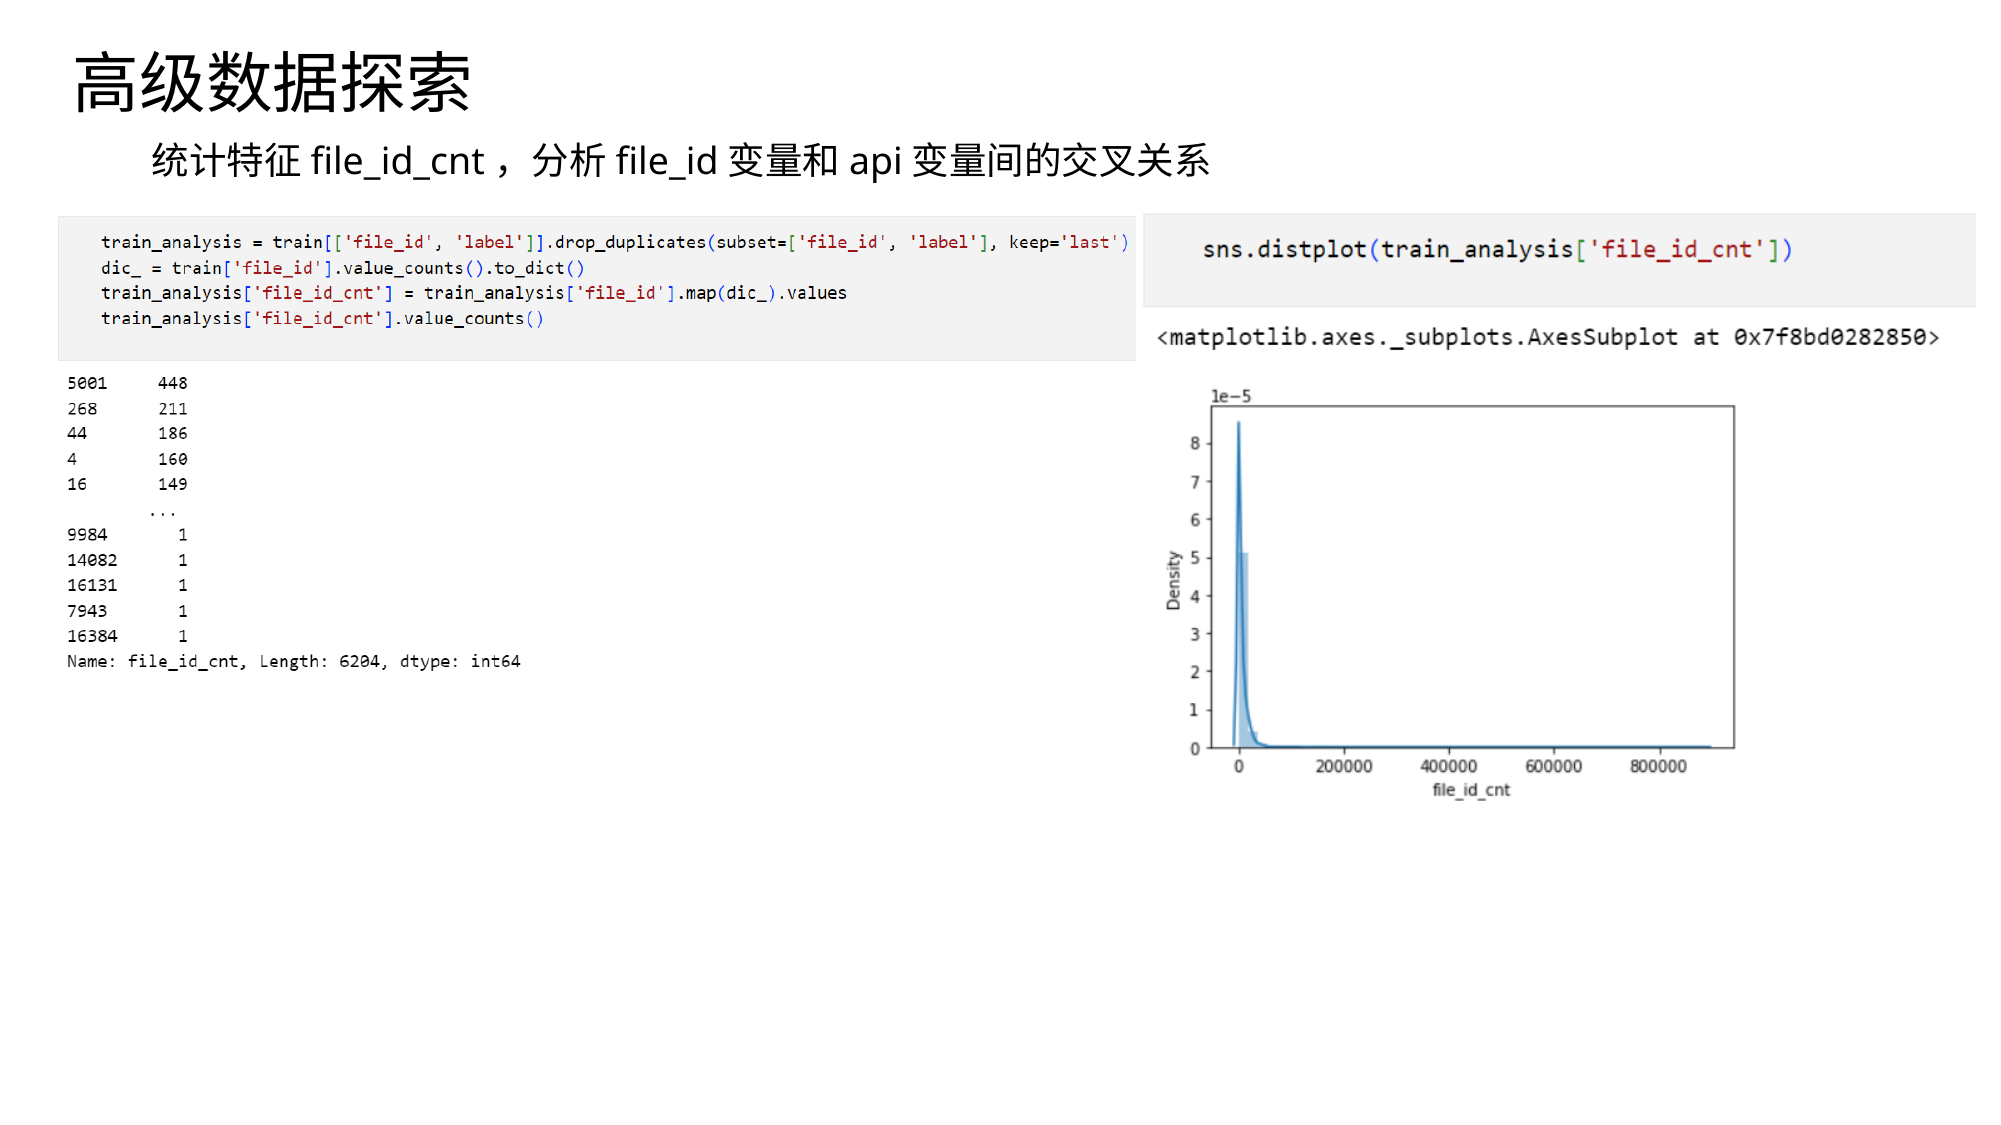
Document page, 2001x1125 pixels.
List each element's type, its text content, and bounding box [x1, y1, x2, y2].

text_box 统计特征file_id_cnt，分析file_id变量和api变量间的交叉关系 [136, 129, 1864, 190]
picture [51, 201, 1976, 826]
text_box 高级数据探索 [57, 33, 488, 129]
